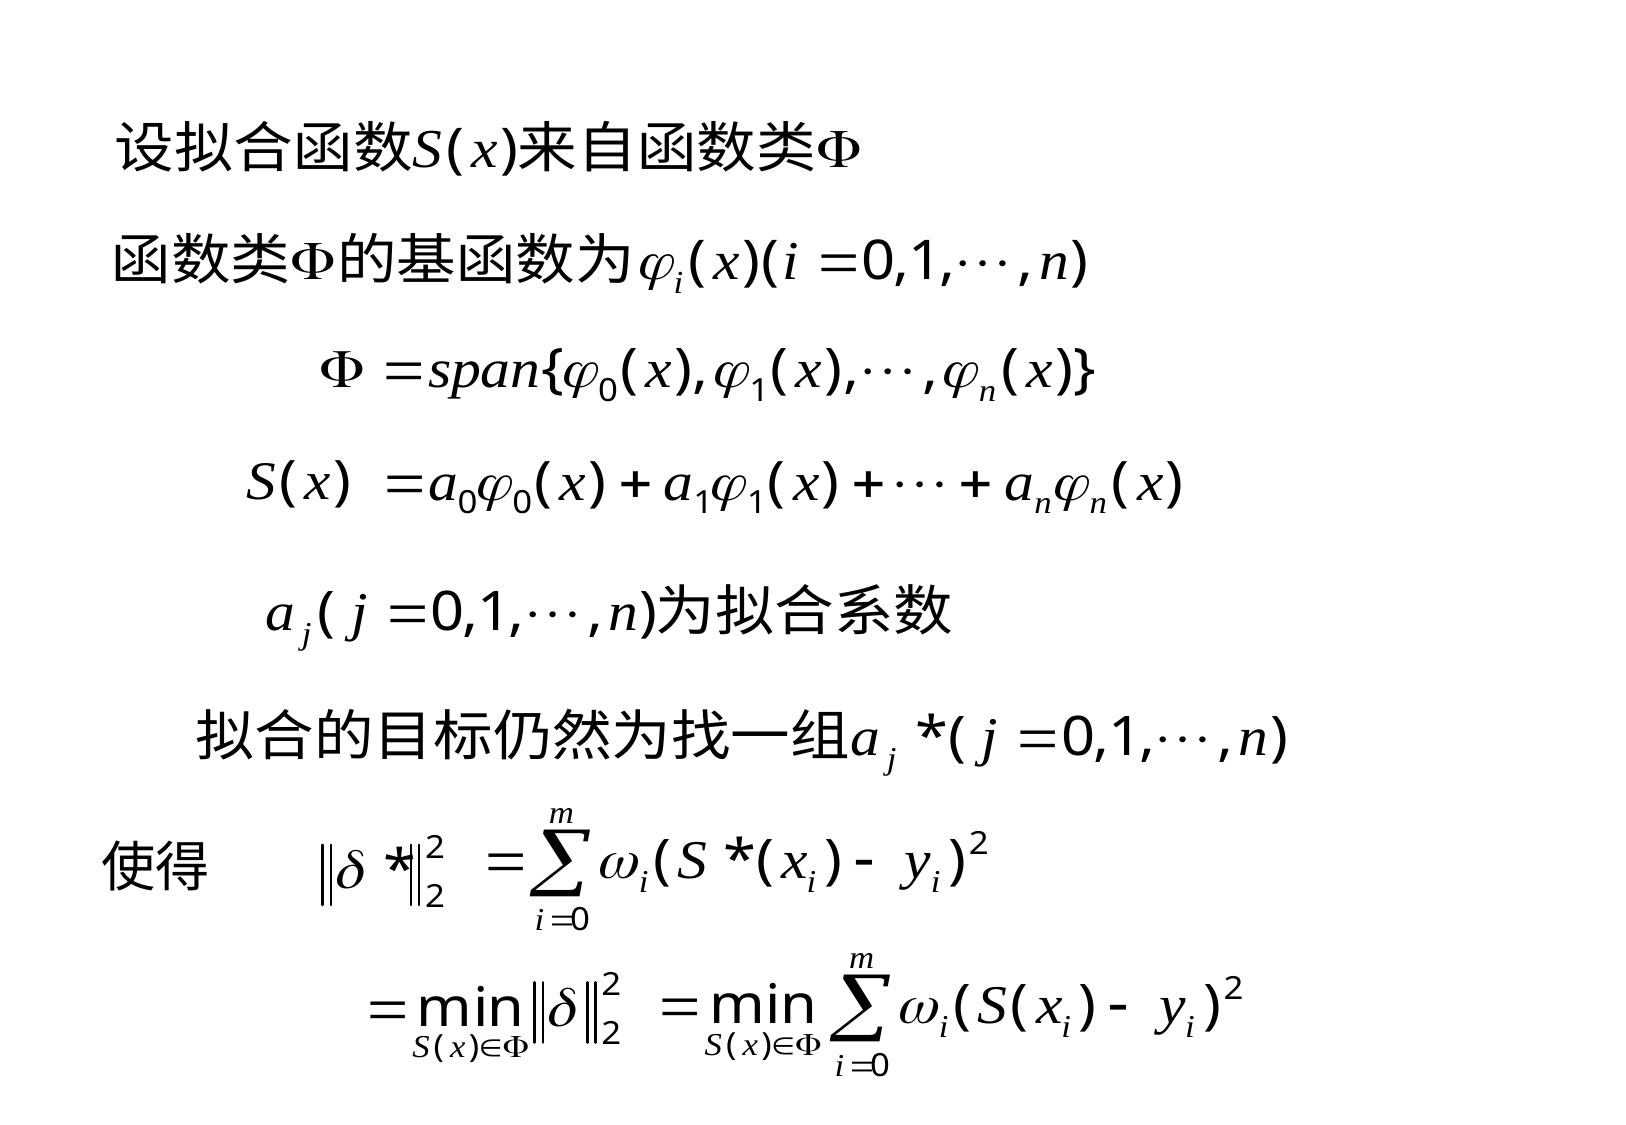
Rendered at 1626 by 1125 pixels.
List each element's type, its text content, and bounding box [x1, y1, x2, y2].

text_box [311, 824, 456, 921]
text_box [256, 576, 962, 663]
text_box 使得 [86, 824, 226, 906]
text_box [372, 449, 1192, 528]
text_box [187, 701, 1300, 788]
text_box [236, 449, 361, 528]
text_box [355, 962, 629, 1077]
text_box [473, 788, 1001, 943]
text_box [311, 337, 1107, 415]
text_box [108, 224, 1097, 308]
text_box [647, 932, 1259, 1088]
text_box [108, 112, 874, 195]
